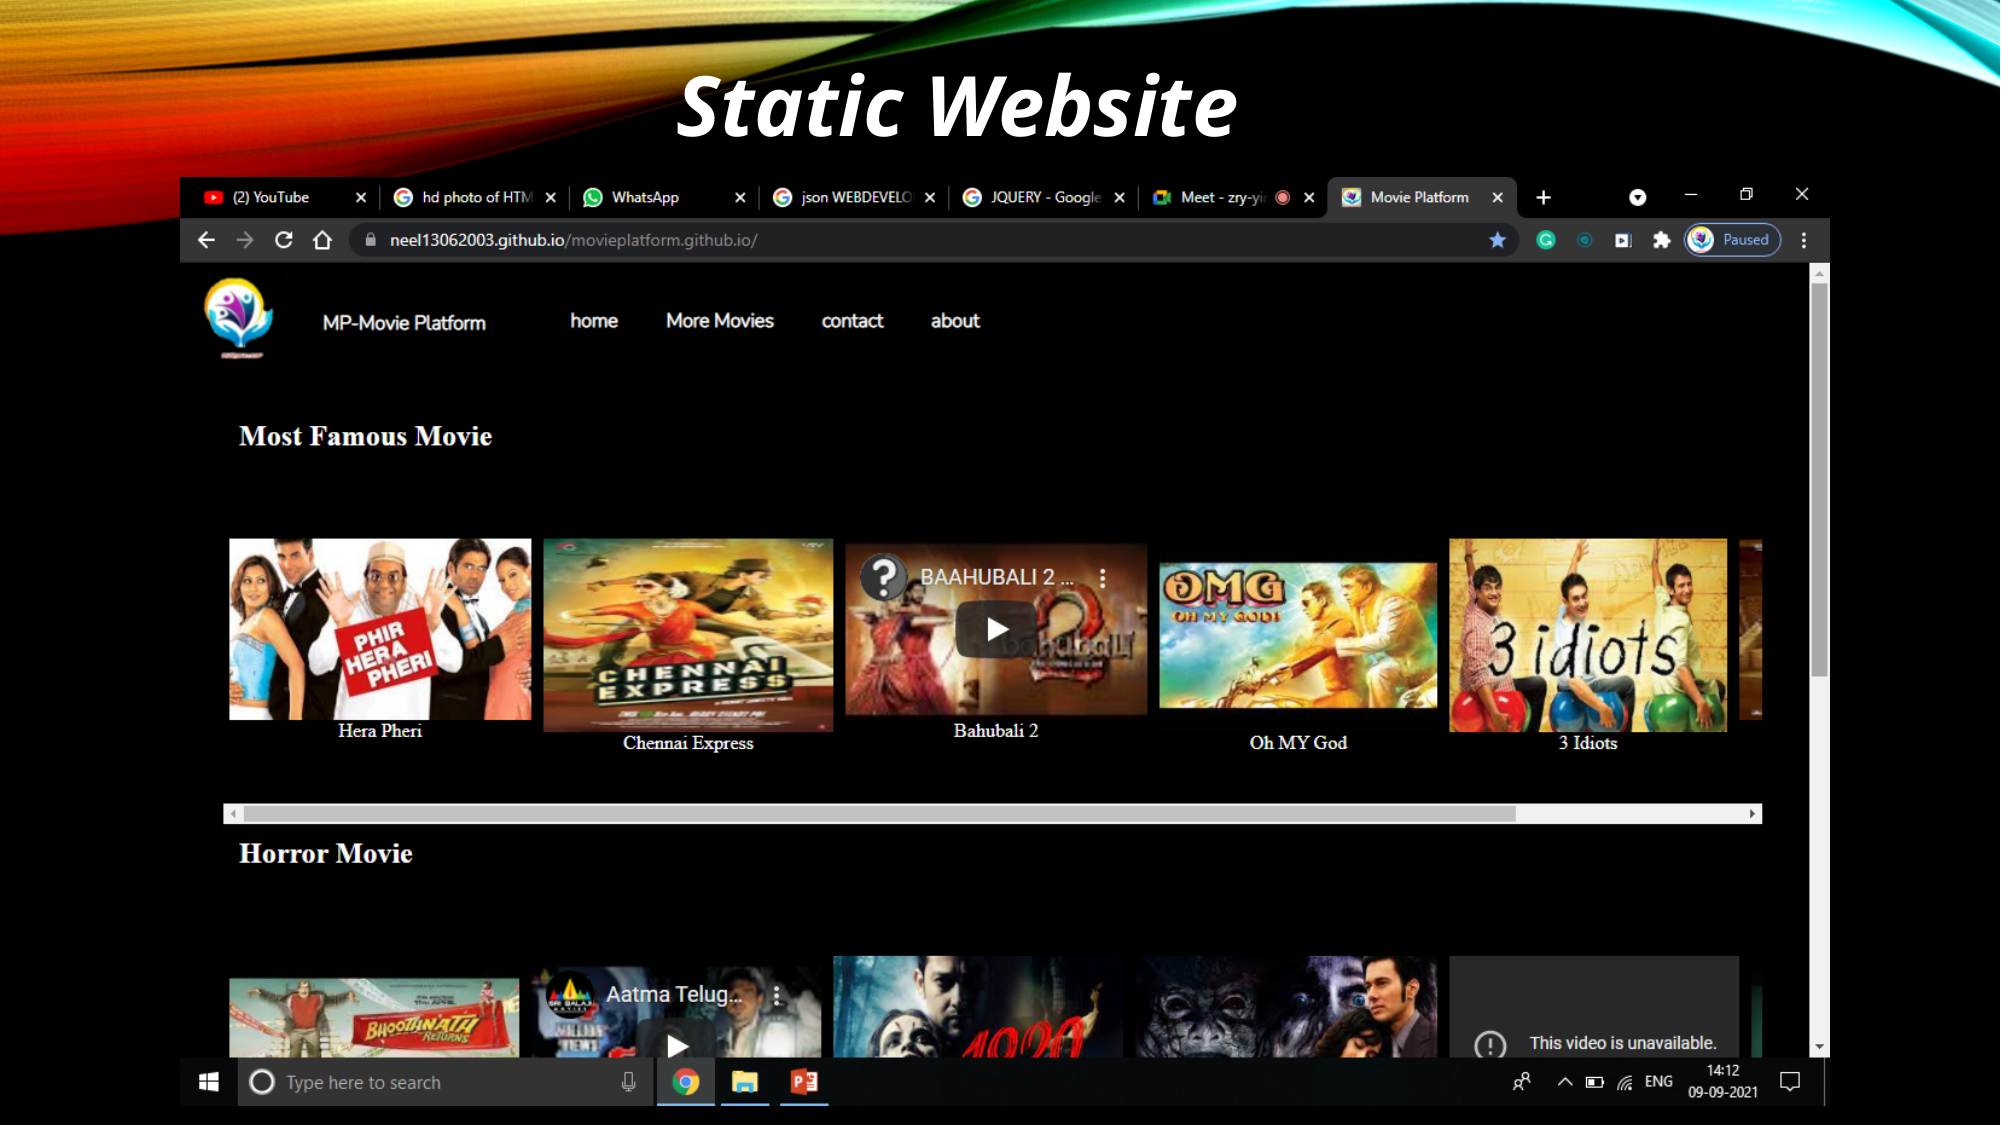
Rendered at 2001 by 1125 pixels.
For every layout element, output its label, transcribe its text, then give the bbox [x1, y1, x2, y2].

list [179, 177, 1831, 1106]
text_box Static Website [567, 45, 1348, 161]
picture [0, 0, 2000, 237]
